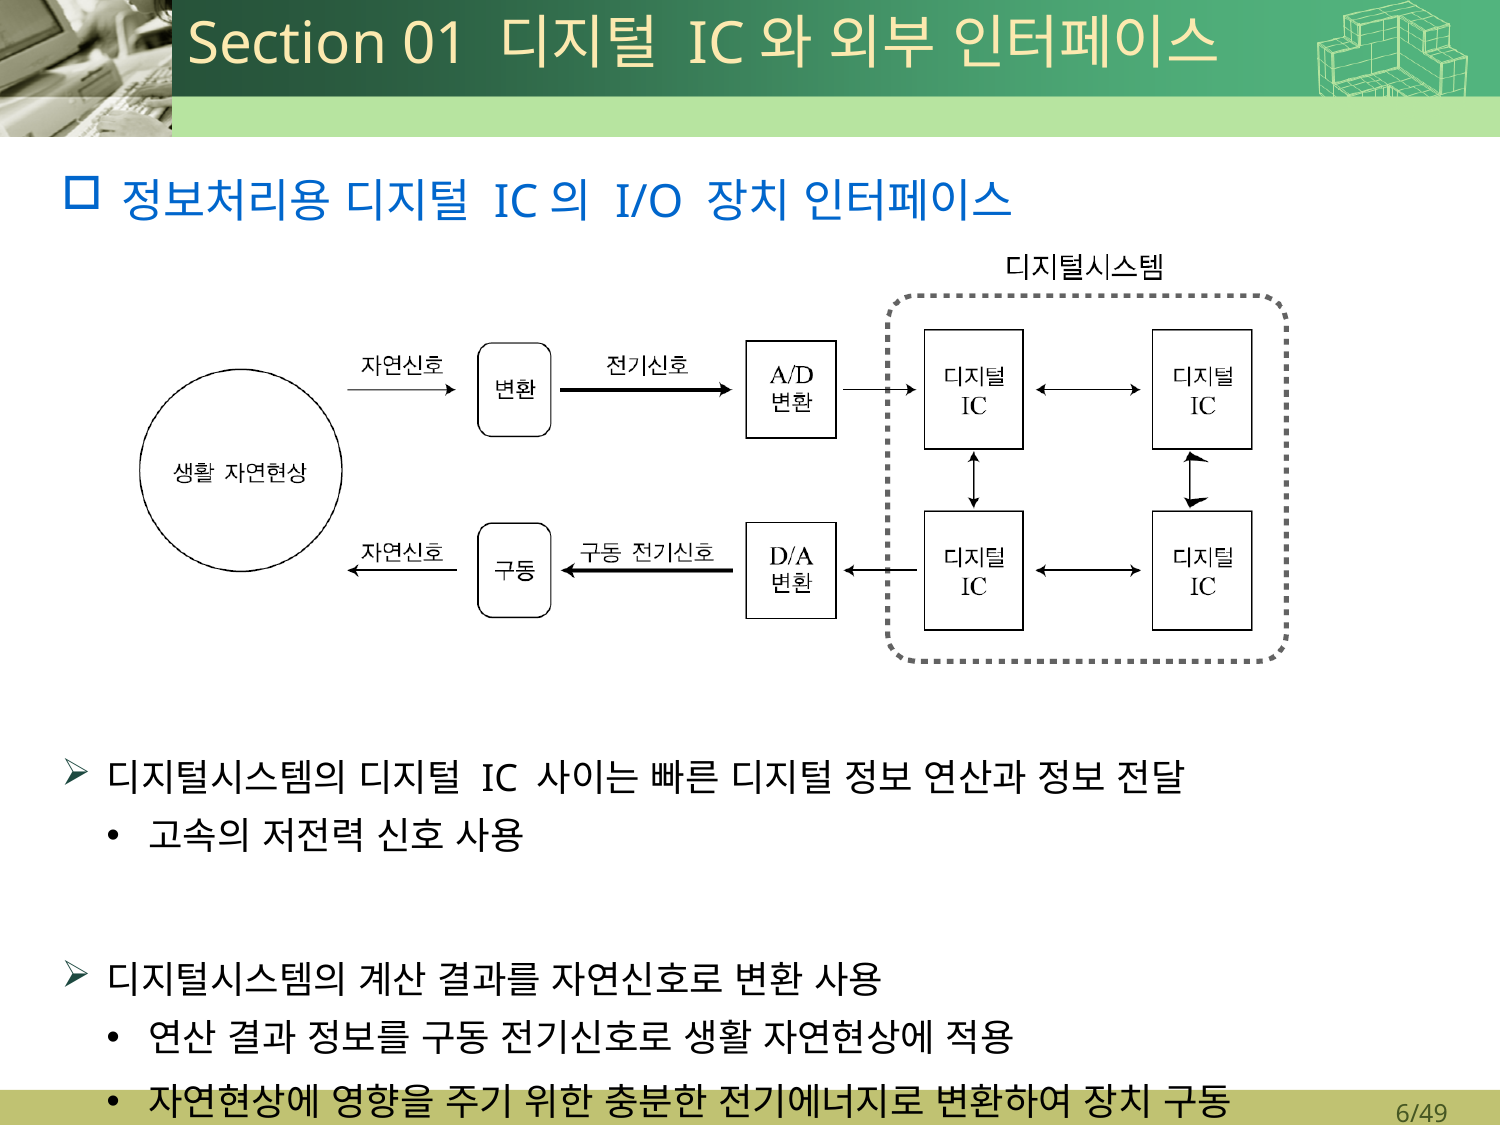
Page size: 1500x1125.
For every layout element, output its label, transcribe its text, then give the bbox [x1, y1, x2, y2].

title Section 01 디지털 IC와 외부 인터페이스 [172, 0, 1415, 94]
picture [0, 75, 1500, 151]
text_box [0, 0, 172, 75]
list 정보처리용 디지털 IC의 I/O 장치 인터페이스 디지털시스템의 디지털 IC 사이는 빠른 디지털 정보 연산과 정보 전달 고속의 저전력 신호 사용 디지털시스템의 계산 결과를 자연신호로 변환 사용 연산 결과 정보를 구동 전기신호로 생활 자연현상에 적용 자연현상에 영향을 주기 위한 충분한 전기에너지로 변환하여 장치 구동 [46, 164, 1459, 613]
text_box [1415, 0, 1500, 75]
picture [126, 243, 1294, 670]
list 정보처리용 디지털 IC의 I/O 장치 인터페이스 디지털시스템의 디지털 IC 사이는 빠른 디지털 정보 연산과 정보 전달 고속의 저전력 신호 사용 디지털시스템의 계산 결과를 자연신호로 변환 사용 연산 결과 정보를 구동 전기신호로 생활 자연현상에 적용 자연현상에 영향을 주기 위한 충분한 전기에너지로 변환하여 장치 구동 [46, 1047, 1459, 1067]
text_box [46, 613, 1471, 1047]
